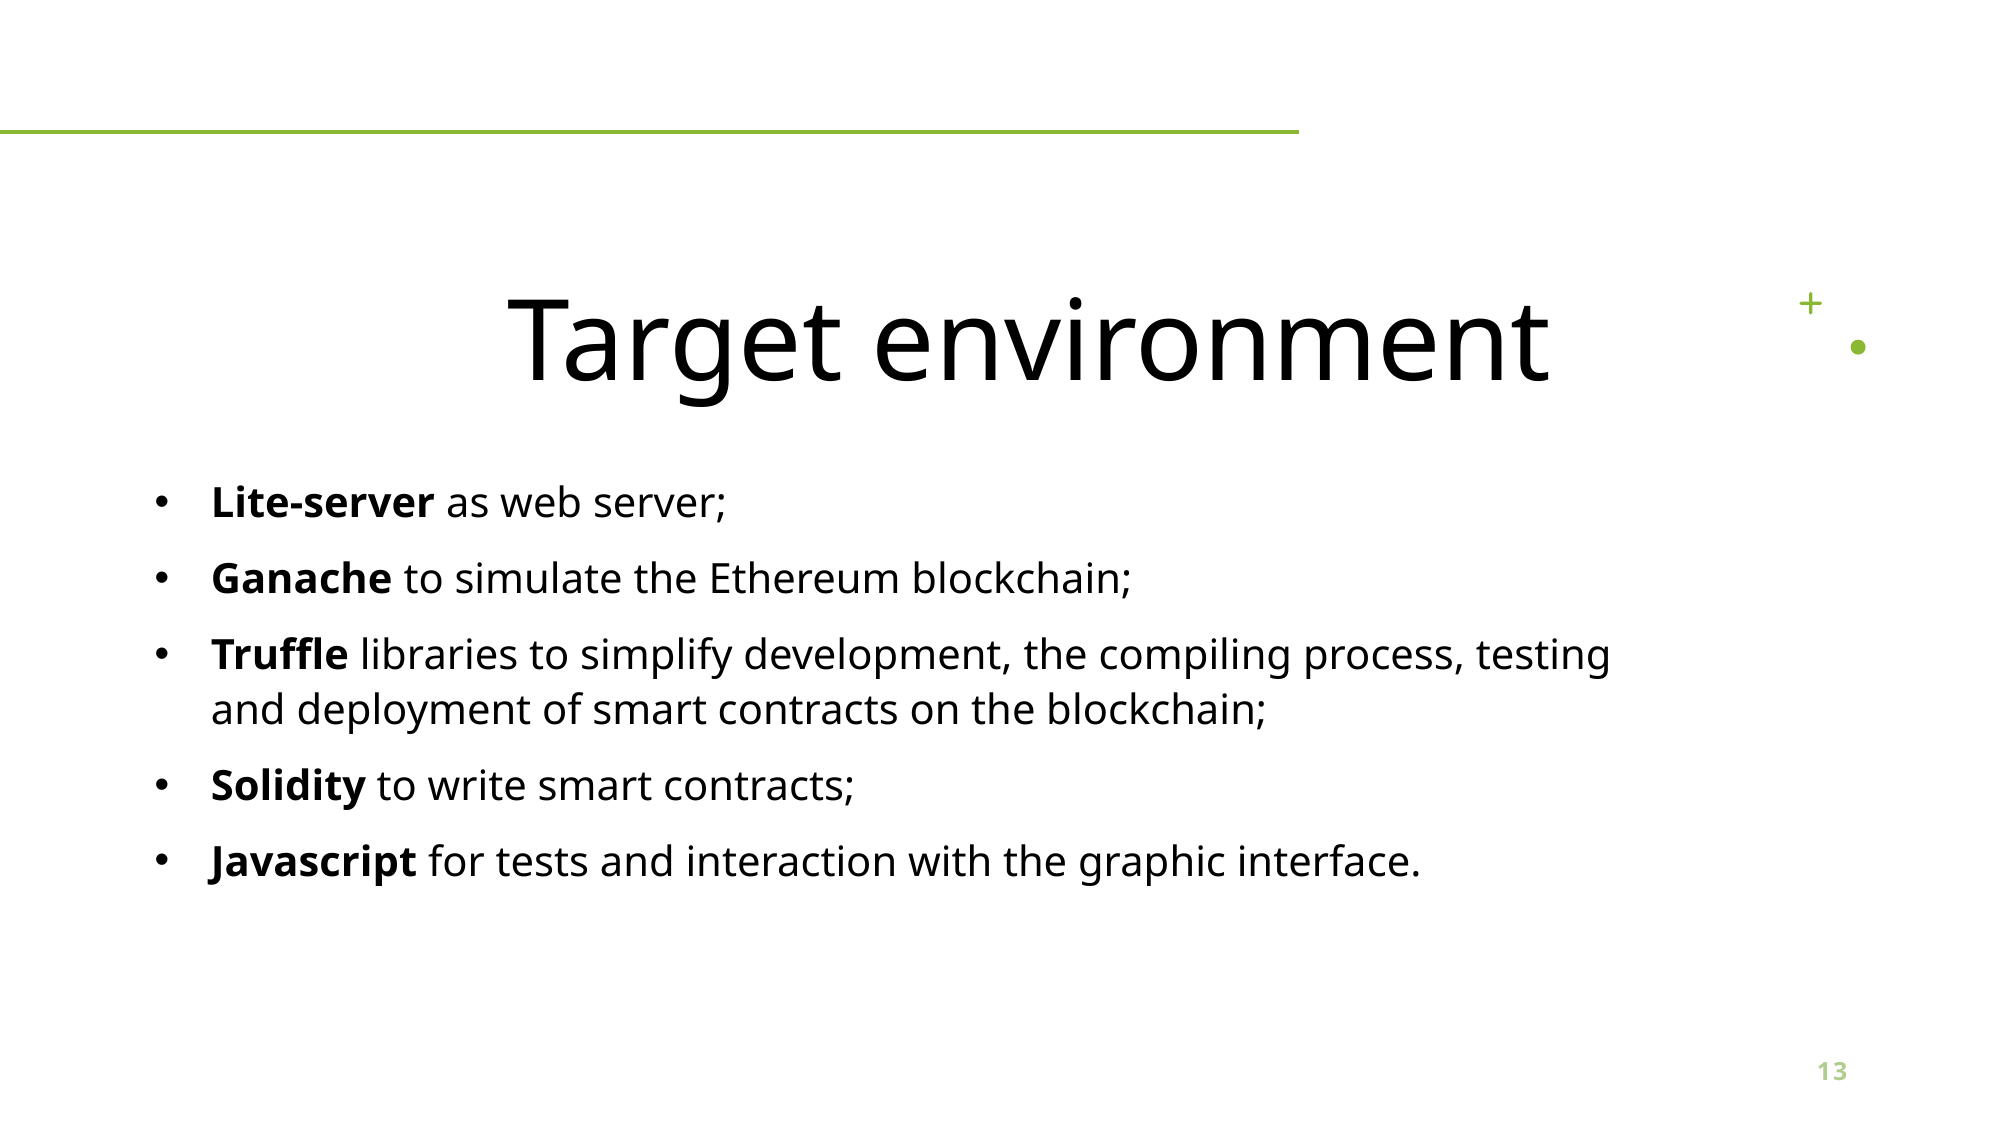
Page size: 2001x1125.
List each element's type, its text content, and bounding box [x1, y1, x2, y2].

title Target environment [131, 218, 1928, 413]
list Lite-server as web server; Ganache to simulate the Ethereum blockchain; Truffle libraries to simplify development, the compiling process, testing and deployment of smart contracts on the blockchain; Solidity to write smart contracts; Javascript for tests and interaction with the graphic interface. [139, 463, 1642, 1013]
slide_number 13 [1412, 1042, 1863, 1103]
